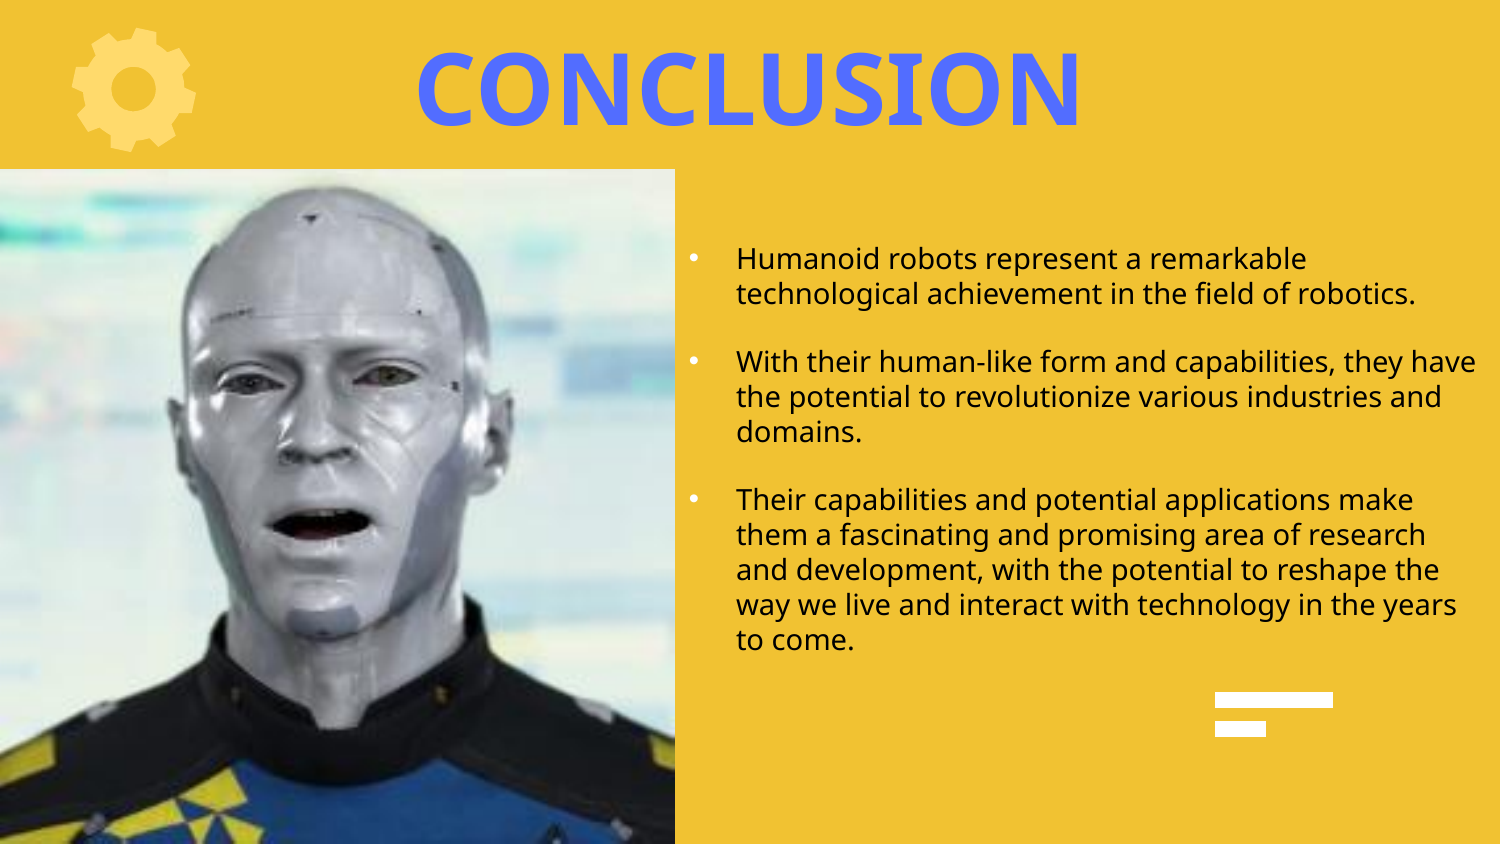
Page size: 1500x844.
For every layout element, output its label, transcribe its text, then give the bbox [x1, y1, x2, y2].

picture [0, 168, 675, 844]
subtitle Humanoid robots represent a remarkable technological achievement in the field of robotics. With their human-like form and capabilities, they have the potential to revolutionize various industries and domains. Their capabilities and potential applications make them a fascinating and promising area of research and development, with the potential to reshape the way we live and interact with technology in the years to come. [679, 224, 1500, 749]
title CONCLUSION [118, 16, 1382, 155]
